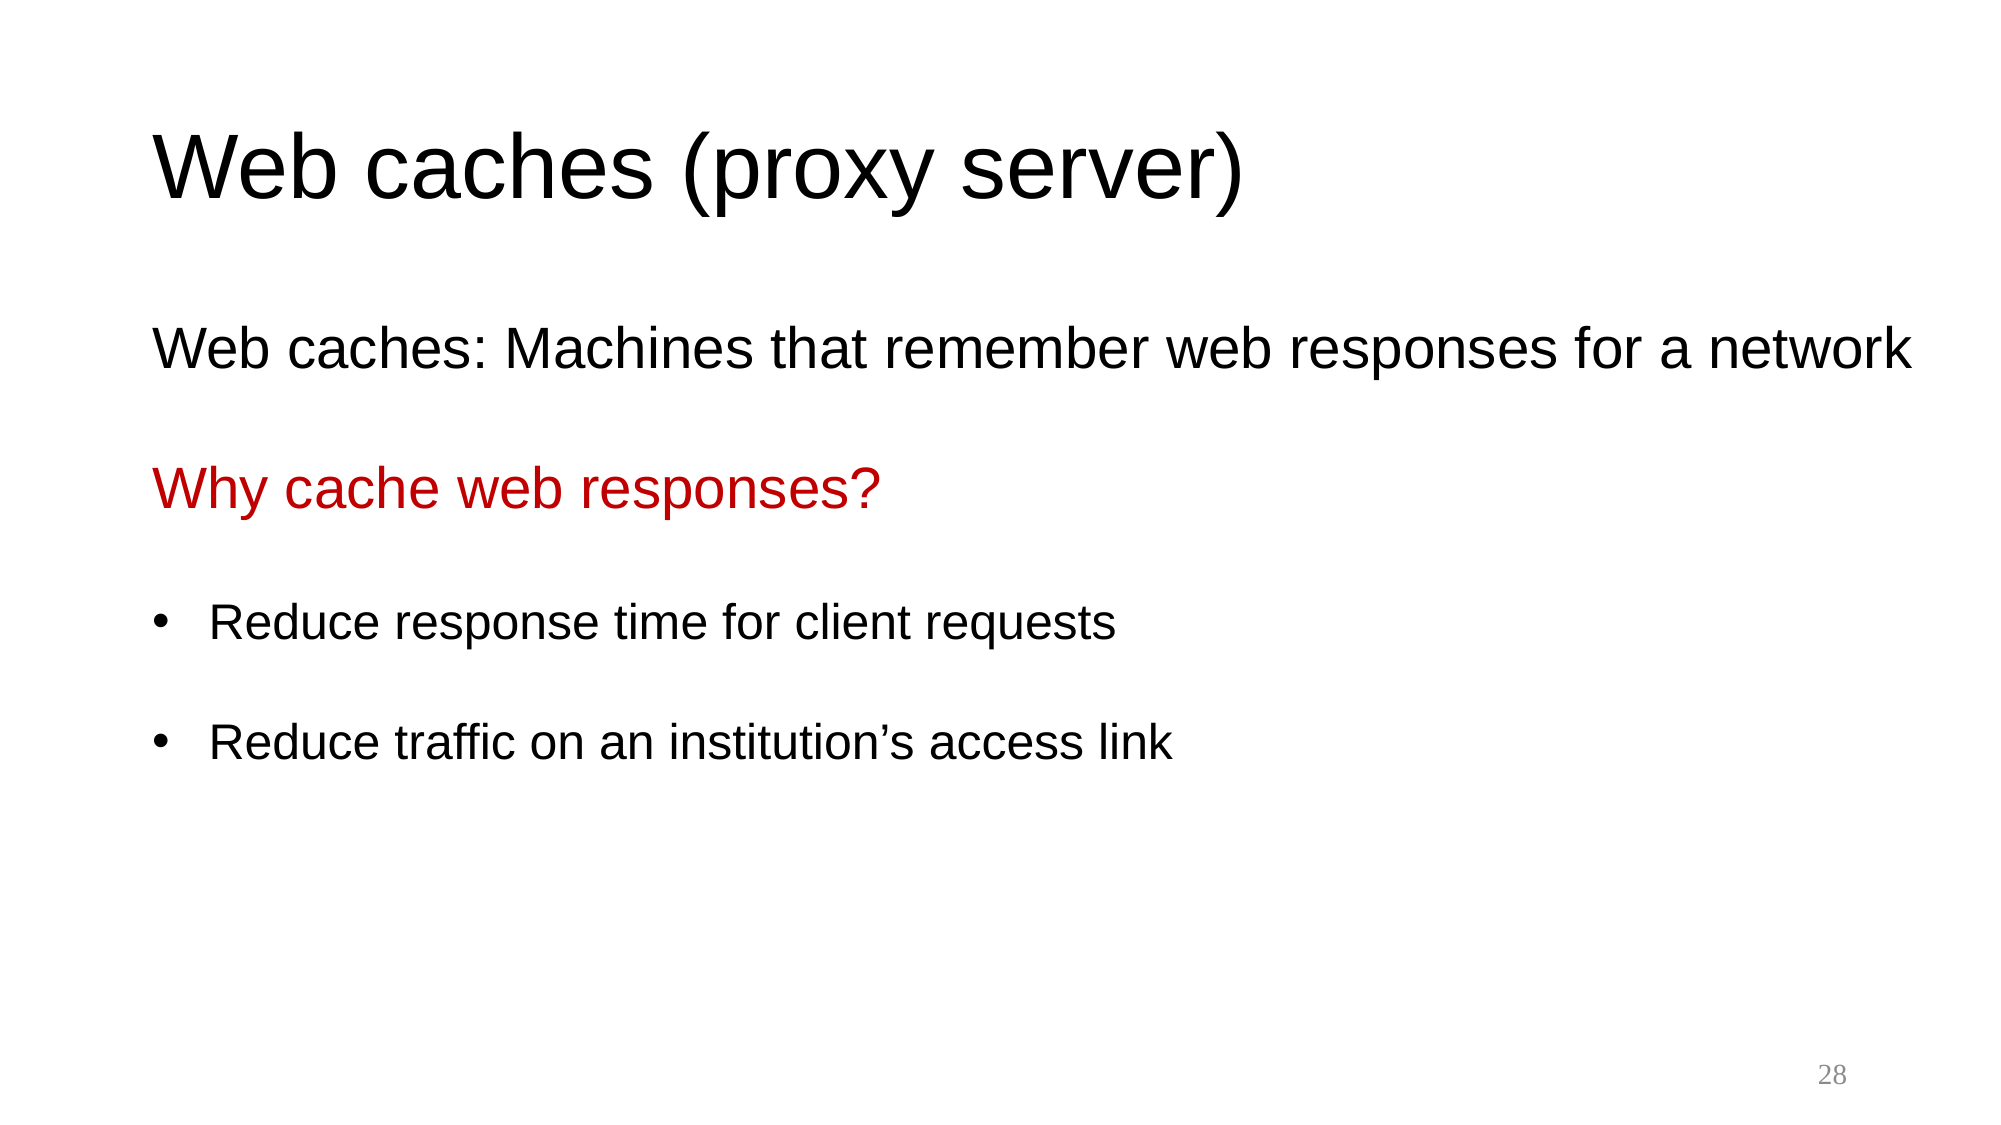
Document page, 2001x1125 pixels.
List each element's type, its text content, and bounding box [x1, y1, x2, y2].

title Web caches (proxy server) [137, 59, 1863, 278]
text_box Web caches: Machines that remember web responses for a network Why cache web responses? Reduce response time for client requests Reduce traffic on an institution’s access link [137, 302, 1940, 1066]
slide_number 28 [1412, 1066, 1863, 1103]
